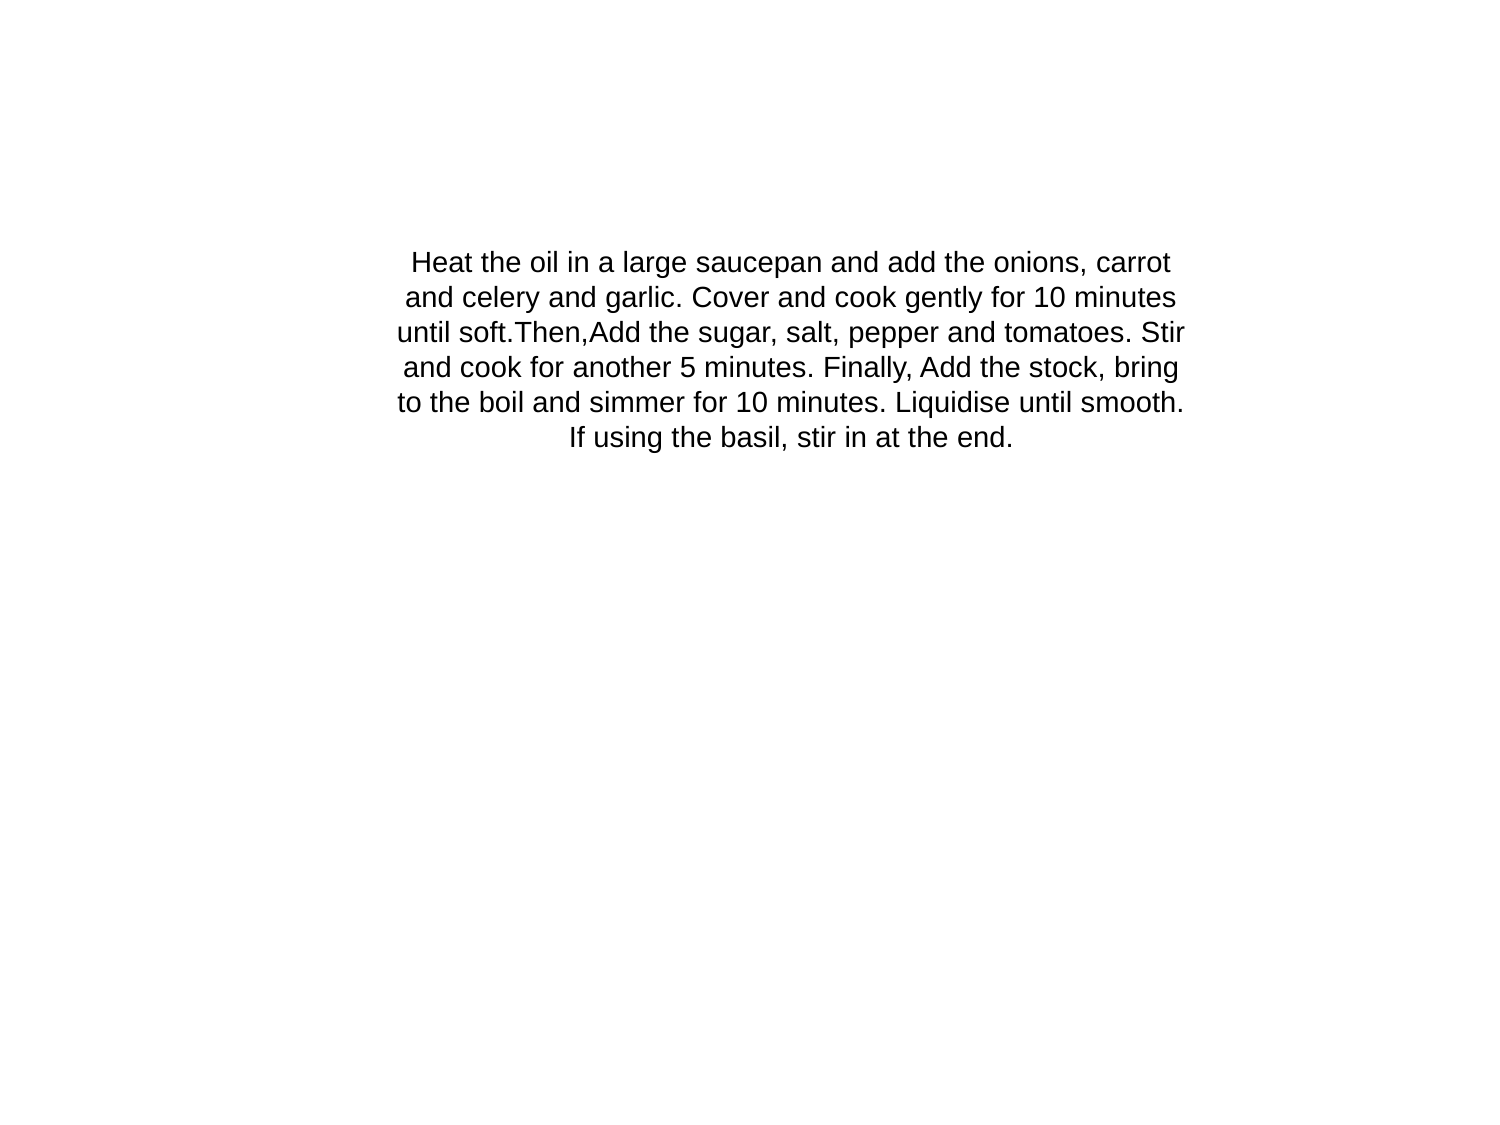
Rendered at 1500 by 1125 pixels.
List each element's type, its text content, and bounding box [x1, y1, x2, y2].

text_box Heat the oil in a large saucepan and add the onions, carrot and celery and garlic. Cover and cook gently for 10 minutes until soft.Then,Add the sugar, salt, pepper and tomatoes. Stir and cook for another 5 minutes. Finally, Add the stock, bring to the boil and simmer for 10 minutes. Liquidise until smooth. If using the basil, stir in at the end. [375, 208, 1209, 730]
